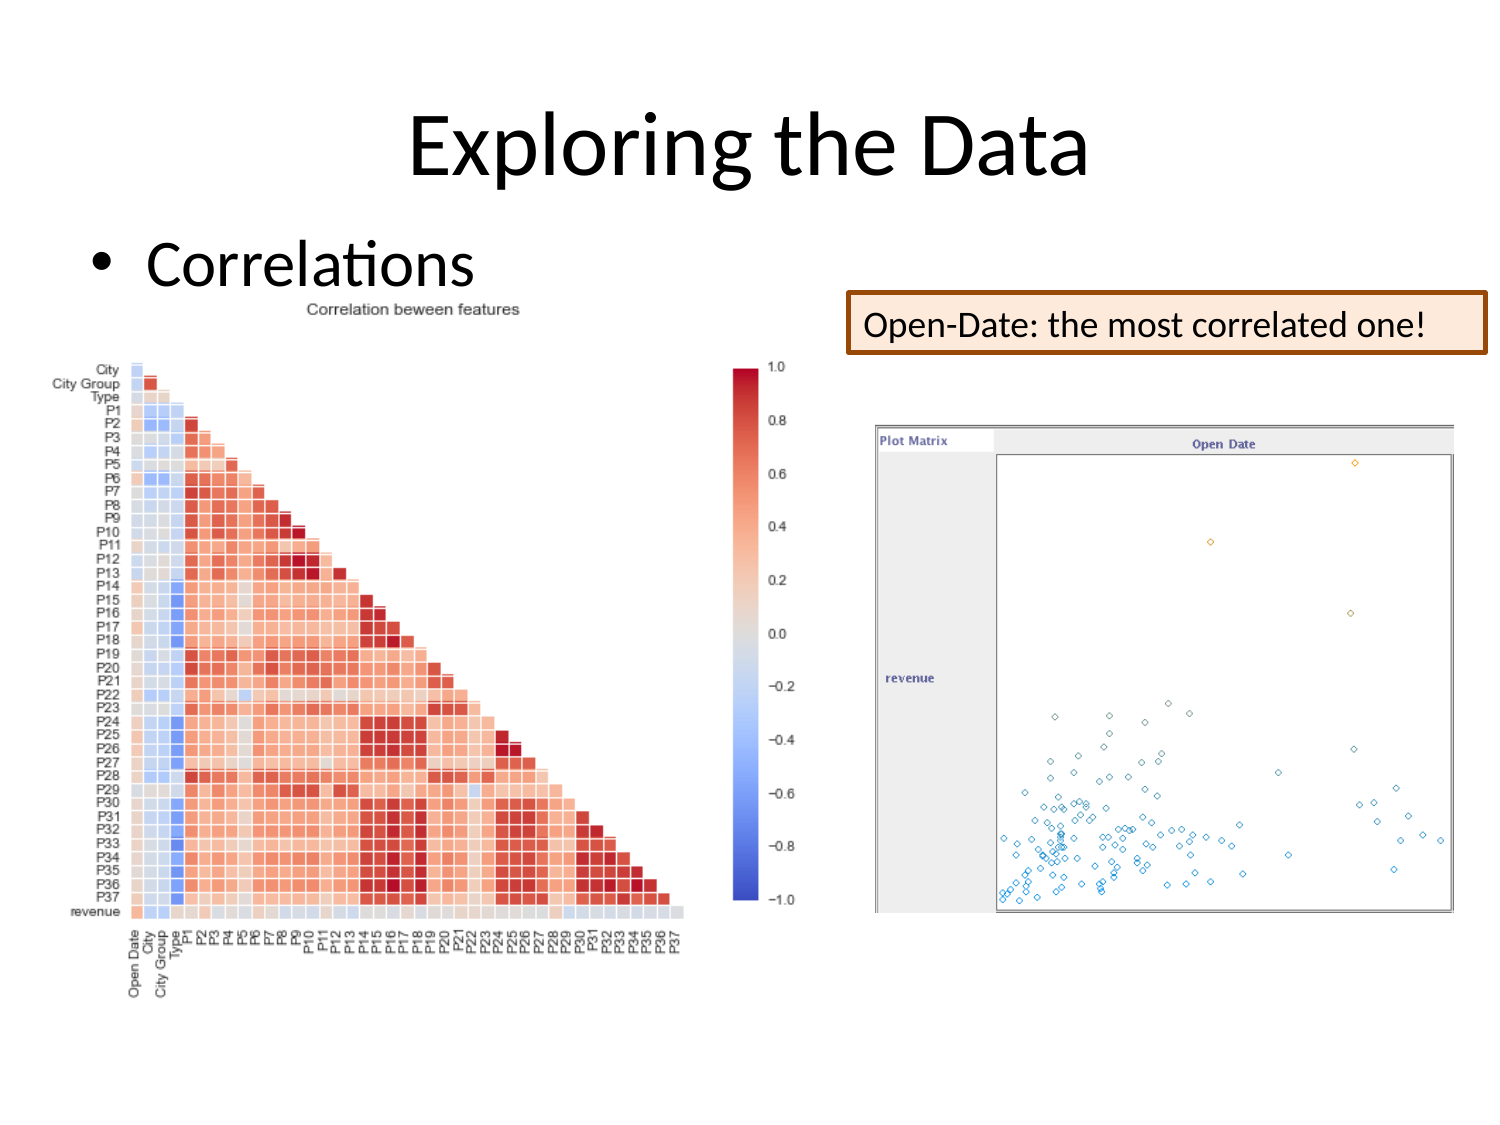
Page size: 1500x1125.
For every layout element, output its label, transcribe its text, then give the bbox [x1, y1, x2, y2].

text_box Open-Date: the most correlated one! [848, 292, 1486, 353]
picture [874, 424, 1454, 913]
title Exploring the Data [75, 45, 1425, 212]
picture [37, 291, 826, 1018]
list Correlations [75, 212, 1425, 1005]
